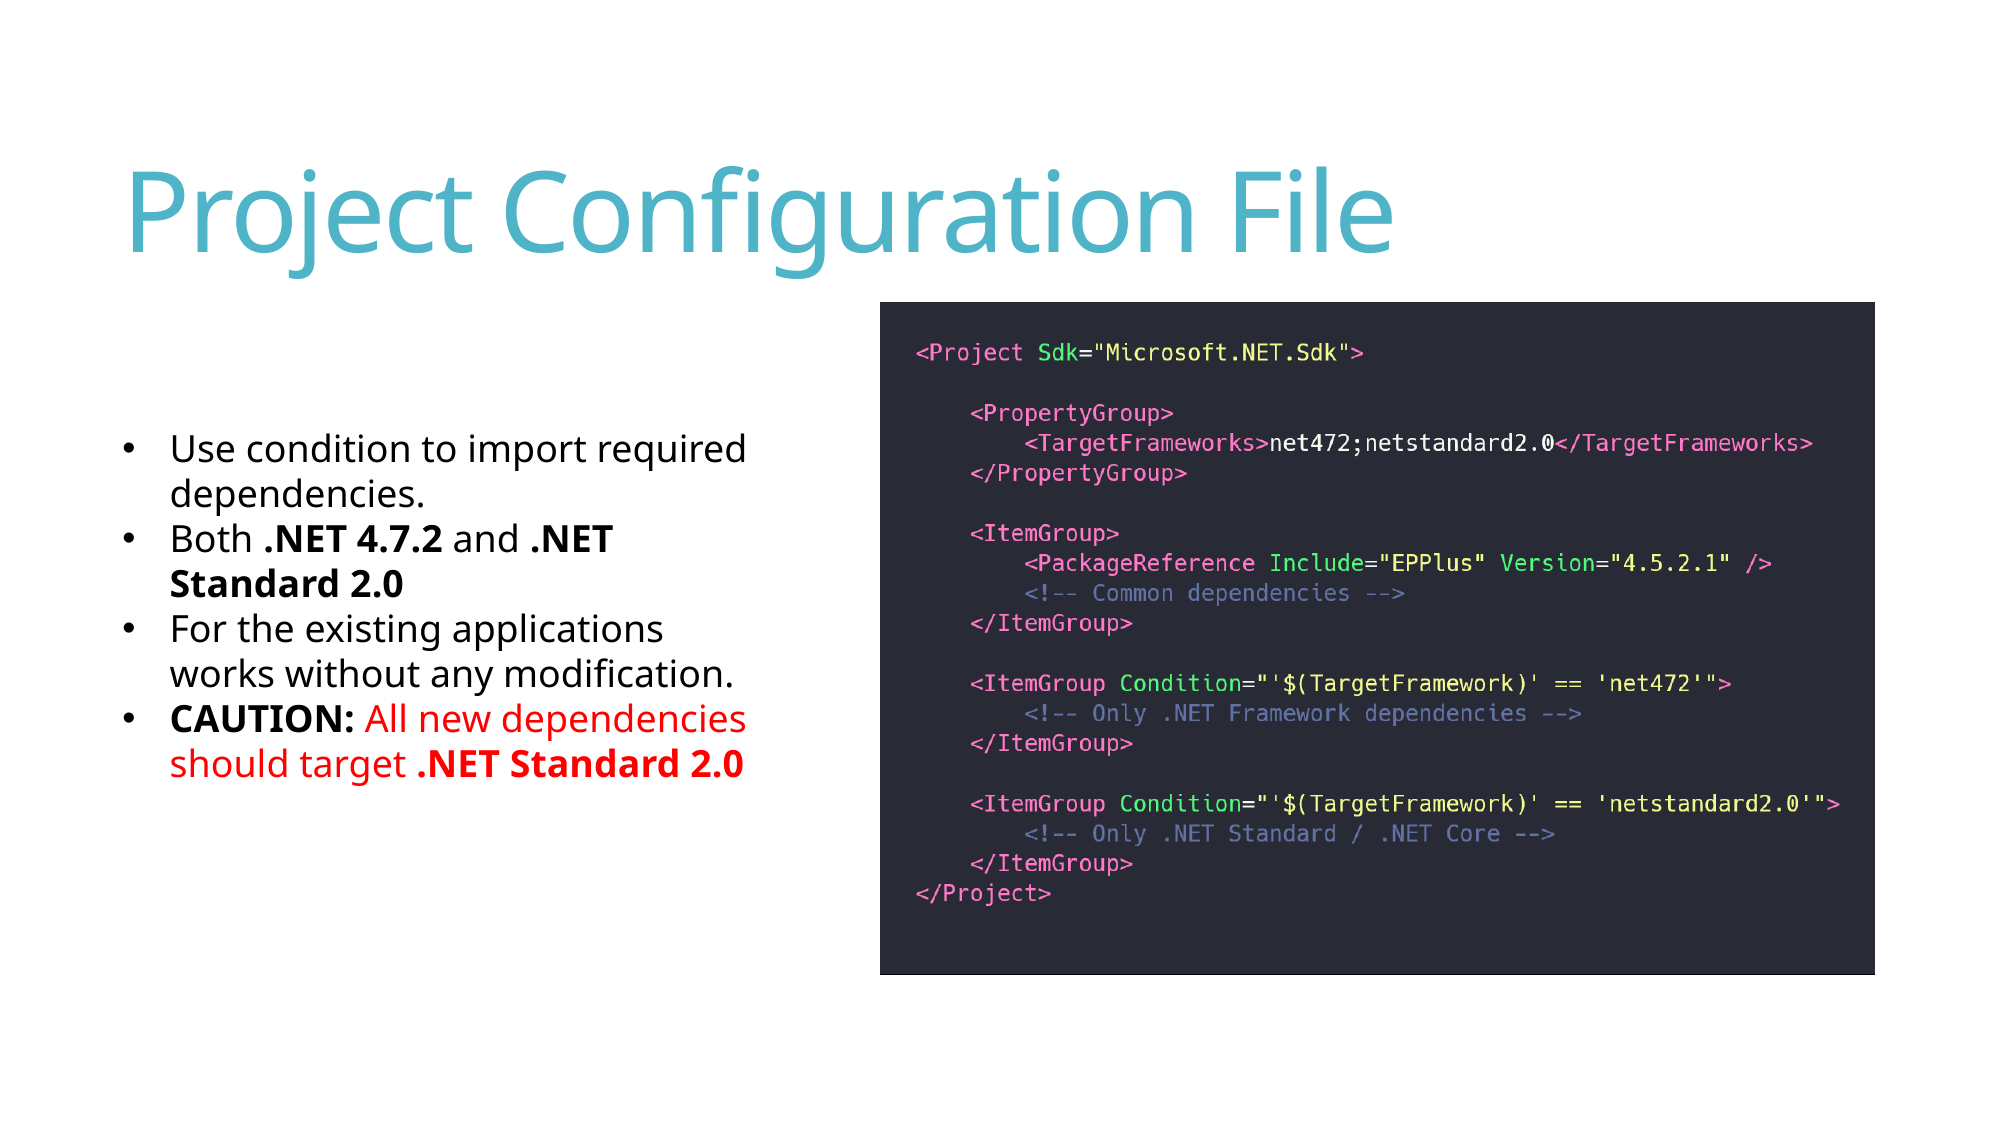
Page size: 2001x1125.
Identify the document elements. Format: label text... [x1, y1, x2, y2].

title Project Configuration File [107, 81, 1875, 354]
text_box Use condition to import required dependencies. Both .NET 4.7.2 and .NET Standard 2.0 For the existing applications works without any modification. CAUTION: All new dependencies should target .NET Standard 2.0 [107, 417, 794, 793]
picture [879, 302, 1876, 976]
